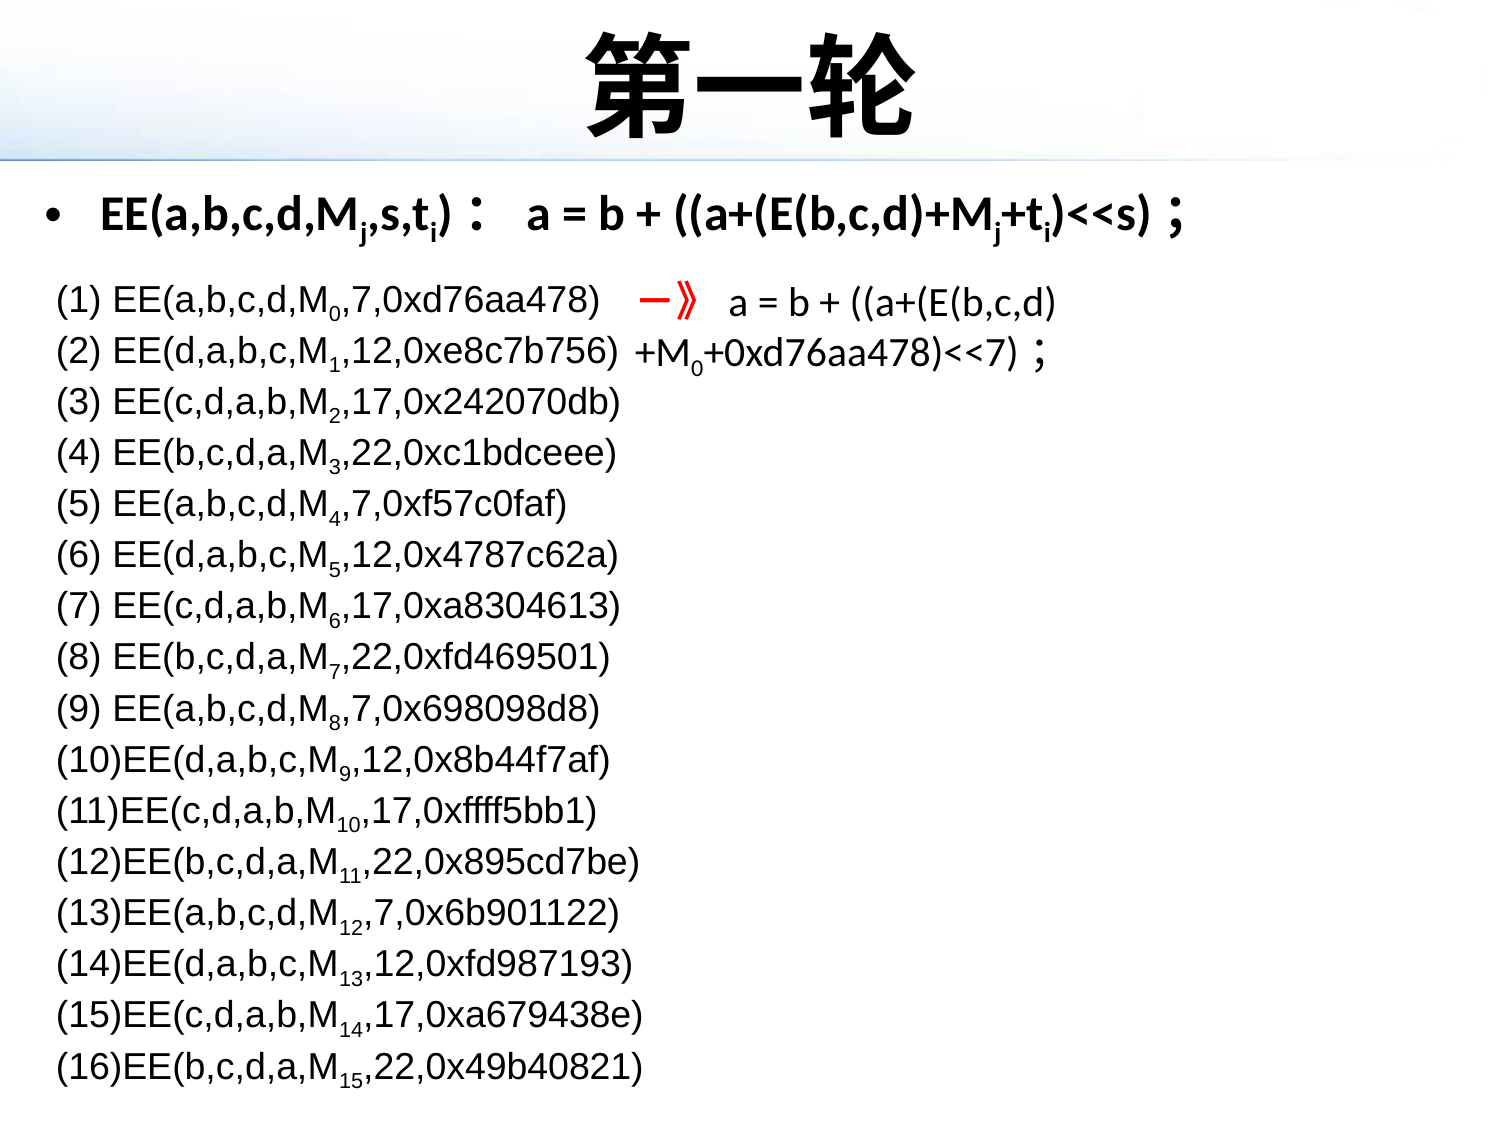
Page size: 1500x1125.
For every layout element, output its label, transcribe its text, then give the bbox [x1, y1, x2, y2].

text_box －》a = b + ((a+(E(b,c,d)+M0+0xd76aa478)<<7)； [668, 267, 1500, 362]
list EE(a,b,c,d,Mj,s,ti)：a = b + ((a+(E(b,c,d)+Mj+ti)<<s)； [29, 172, 1483, 268]
text_box EE(a,b,c,d,M0,7,0xd76aa478) EE(d,a,b,c,M1,12,0xe8c7b756) EE(c,d,a,b,M2,17,0x242070db) EE(b,c,d,a,M3,22,0xc1bdceee) EE(a,b,c,d,M4,7,0xf57c0faf) EE(d,a,b,c,M5,12,0x4787c62a) EE(c,d,a,b,M6,17,0xa8304613) EE(b,c,d,a,M7,22,0xfd469501) EE(a,b,c,d,M8,7,0x698098d8) EE(d,a,b,c,M9,12,0x8b44f7af) EE(c,d,a,b,M10,17,0xffff5bb1) EE(b,c,d,a,M11,22,0x895cd7be) EE(a,b,c,d,M12,7,0x6b901122) EE(d,a,b,c,M13,12,0xfd987193) EE(c,d,a,b,M14,17,0xa679438e) EE(b,c,d,a,M15,22,0x49b40821) [41, 267, 668, 1101]
title 第一轮 [75, 19, 1425, 149]
picture [0, 0, 1500, 161]
